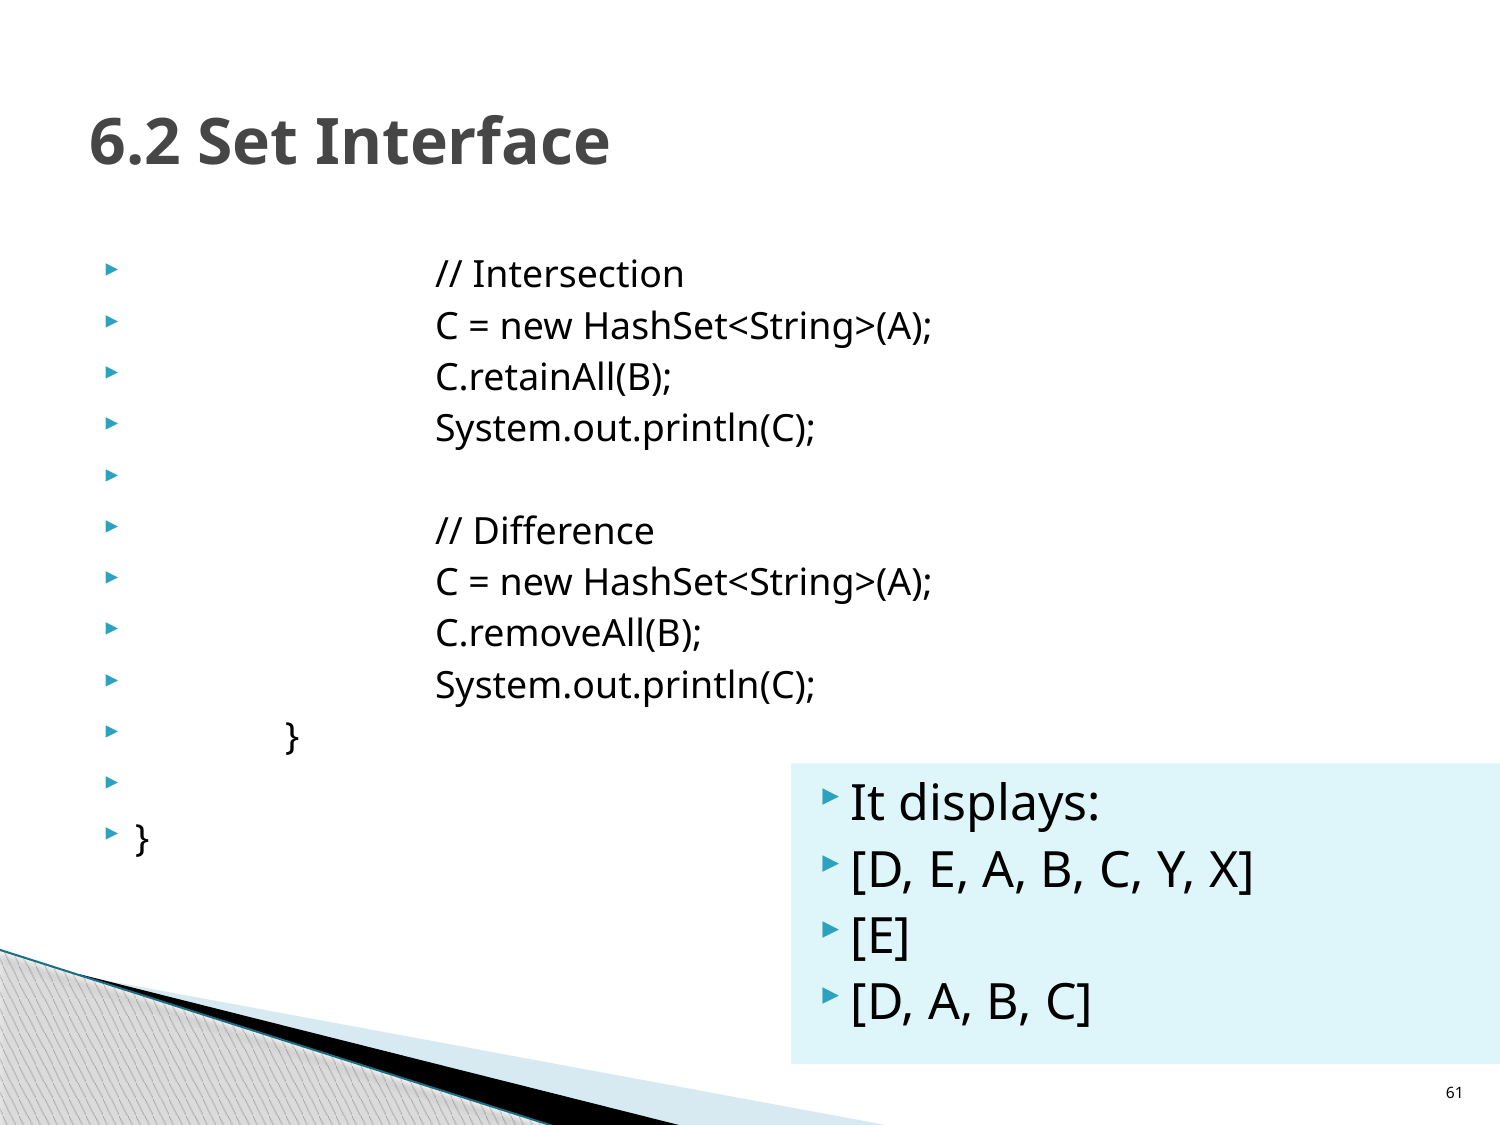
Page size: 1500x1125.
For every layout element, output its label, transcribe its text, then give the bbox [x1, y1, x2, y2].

title 6.2 Set Interface [75, 45, 1425, 233]
slide_number 61 [1418, 1064, 1479, 1112]
list It displays: [D, E, A, B, C, Y, X] [E] [D, A, B, C] [791, 763, 1500, 1064]
list // Intersection C = new HashSet<String>(A); C.retainAll(B); System.out.println(C); // Difference C = new HashSet<String>(A); C.removeAll(B); System.out.println(C); } } [75, 242, 1425, 986]
